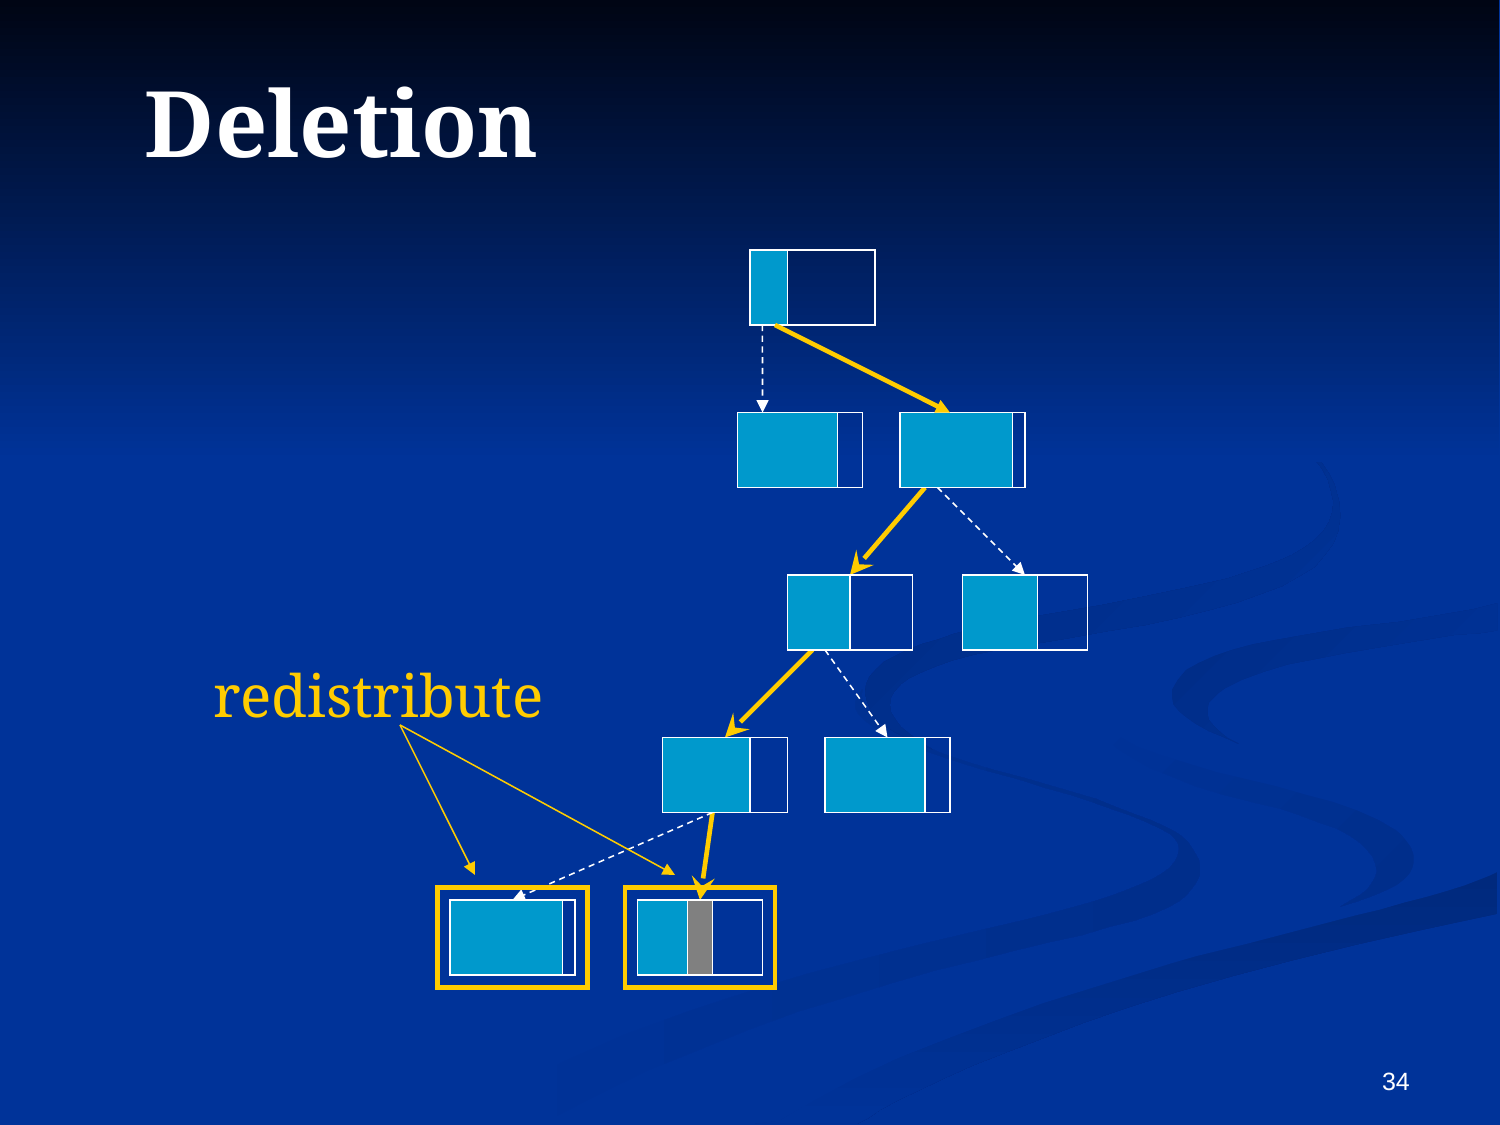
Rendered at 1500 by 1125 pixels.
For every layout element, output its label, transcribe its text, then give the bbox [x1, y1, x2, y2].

text_box [787, 574, 850, 650]
text_box [1038, 574, 1088, 650]
text_box [737, 412, 838, 488]
text_box [400, 726, 475, 875]
text_box [1013, 412, 1025, 488]
text_box [692, 878, 714, 887]
text_box [756, 400, 769, 413]
text_box [399, 724, 676, 875]
text_box [825, 737, 925, 813]
text_box [1011, 561, 1025, 574]
slide_number 34 [1074, 1025, 1425, 1104]
text_box [624, 887, 775, 988]
text_box [962, 574, 1038, 650]
text_box Deletion [130, 58, 554, 183]
text_box [850, 574, 913, 650]
text_box [788, 249, 875, 325]
text_box [662, 737, 750, 813]
text_box [437, 887, 588, 988]
text_box [900, 412, 1013, 488]
text_box [750, 249, 788, 325]
text_box [850, 552, 872, 574]
text_box [838, 412, 863, 488]
text_box [875, 722, 888, 737]
text_box [750, 737, 788, 813]
text_box [925, 737, 950, 813]
text_box [774, 324, 950, 413]
text_box redistribute [198, 651, 559, 737]
text_box [725, 715, 747, 737]
